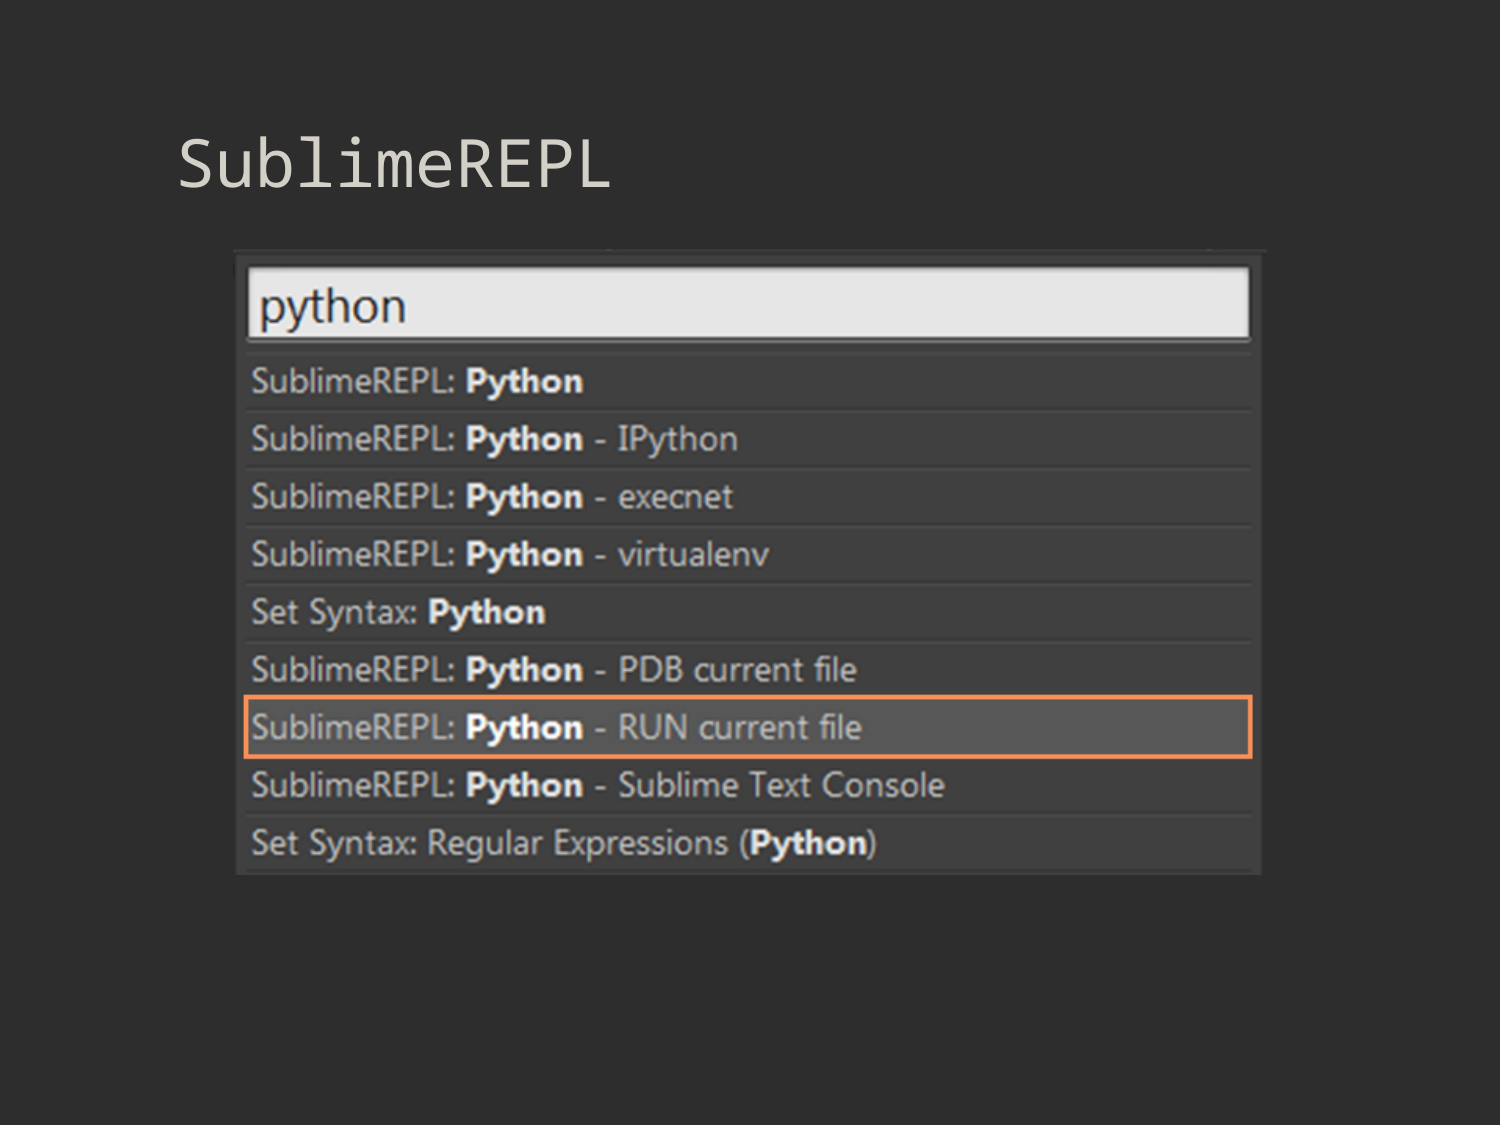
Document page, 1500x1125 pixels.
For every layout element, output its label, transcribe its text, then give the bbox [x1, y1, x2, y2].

picture [233, 249, 1267, 876]
text_box SublimeREPL [161, 113, 1339, 209]
